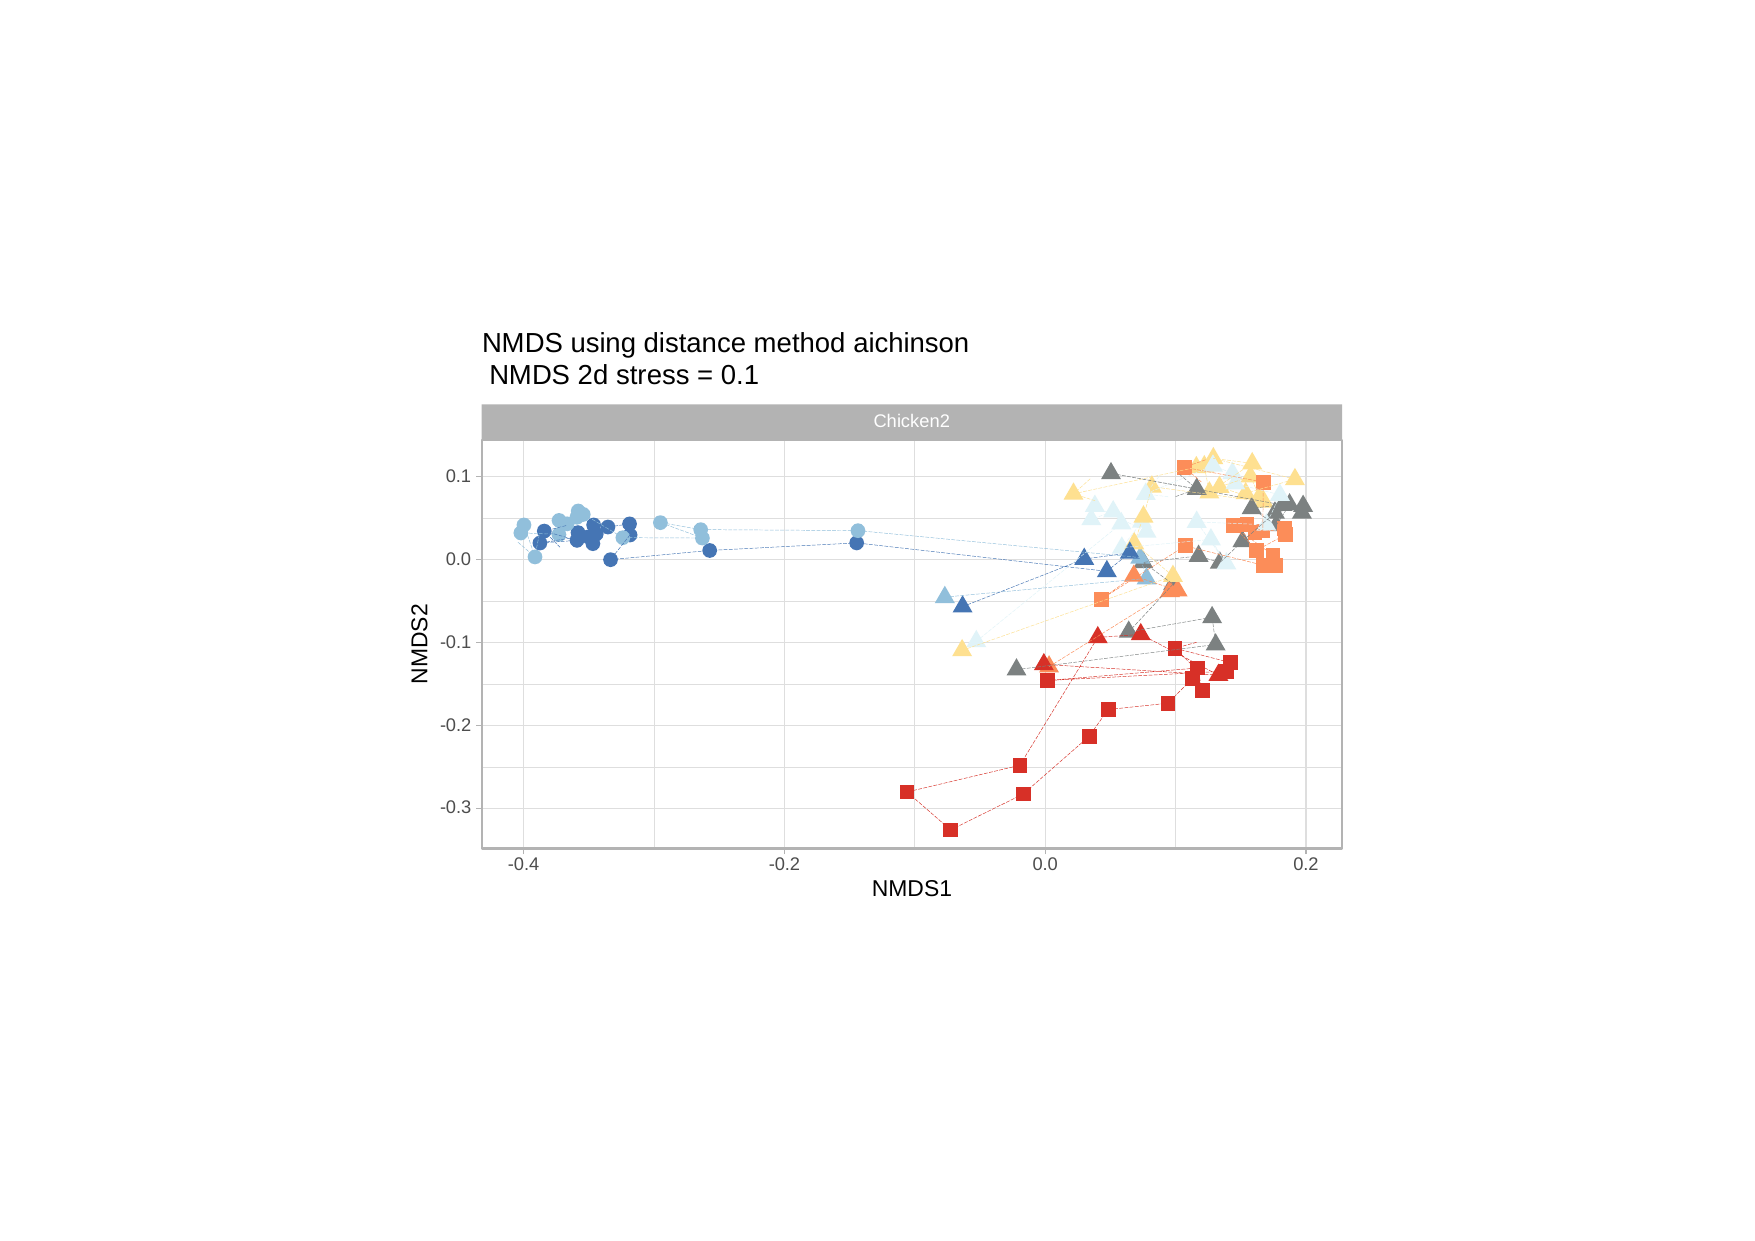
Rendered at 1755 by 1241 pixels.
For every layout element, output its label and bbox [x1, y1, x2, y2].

text_box [400, 325, 1354, 915]
